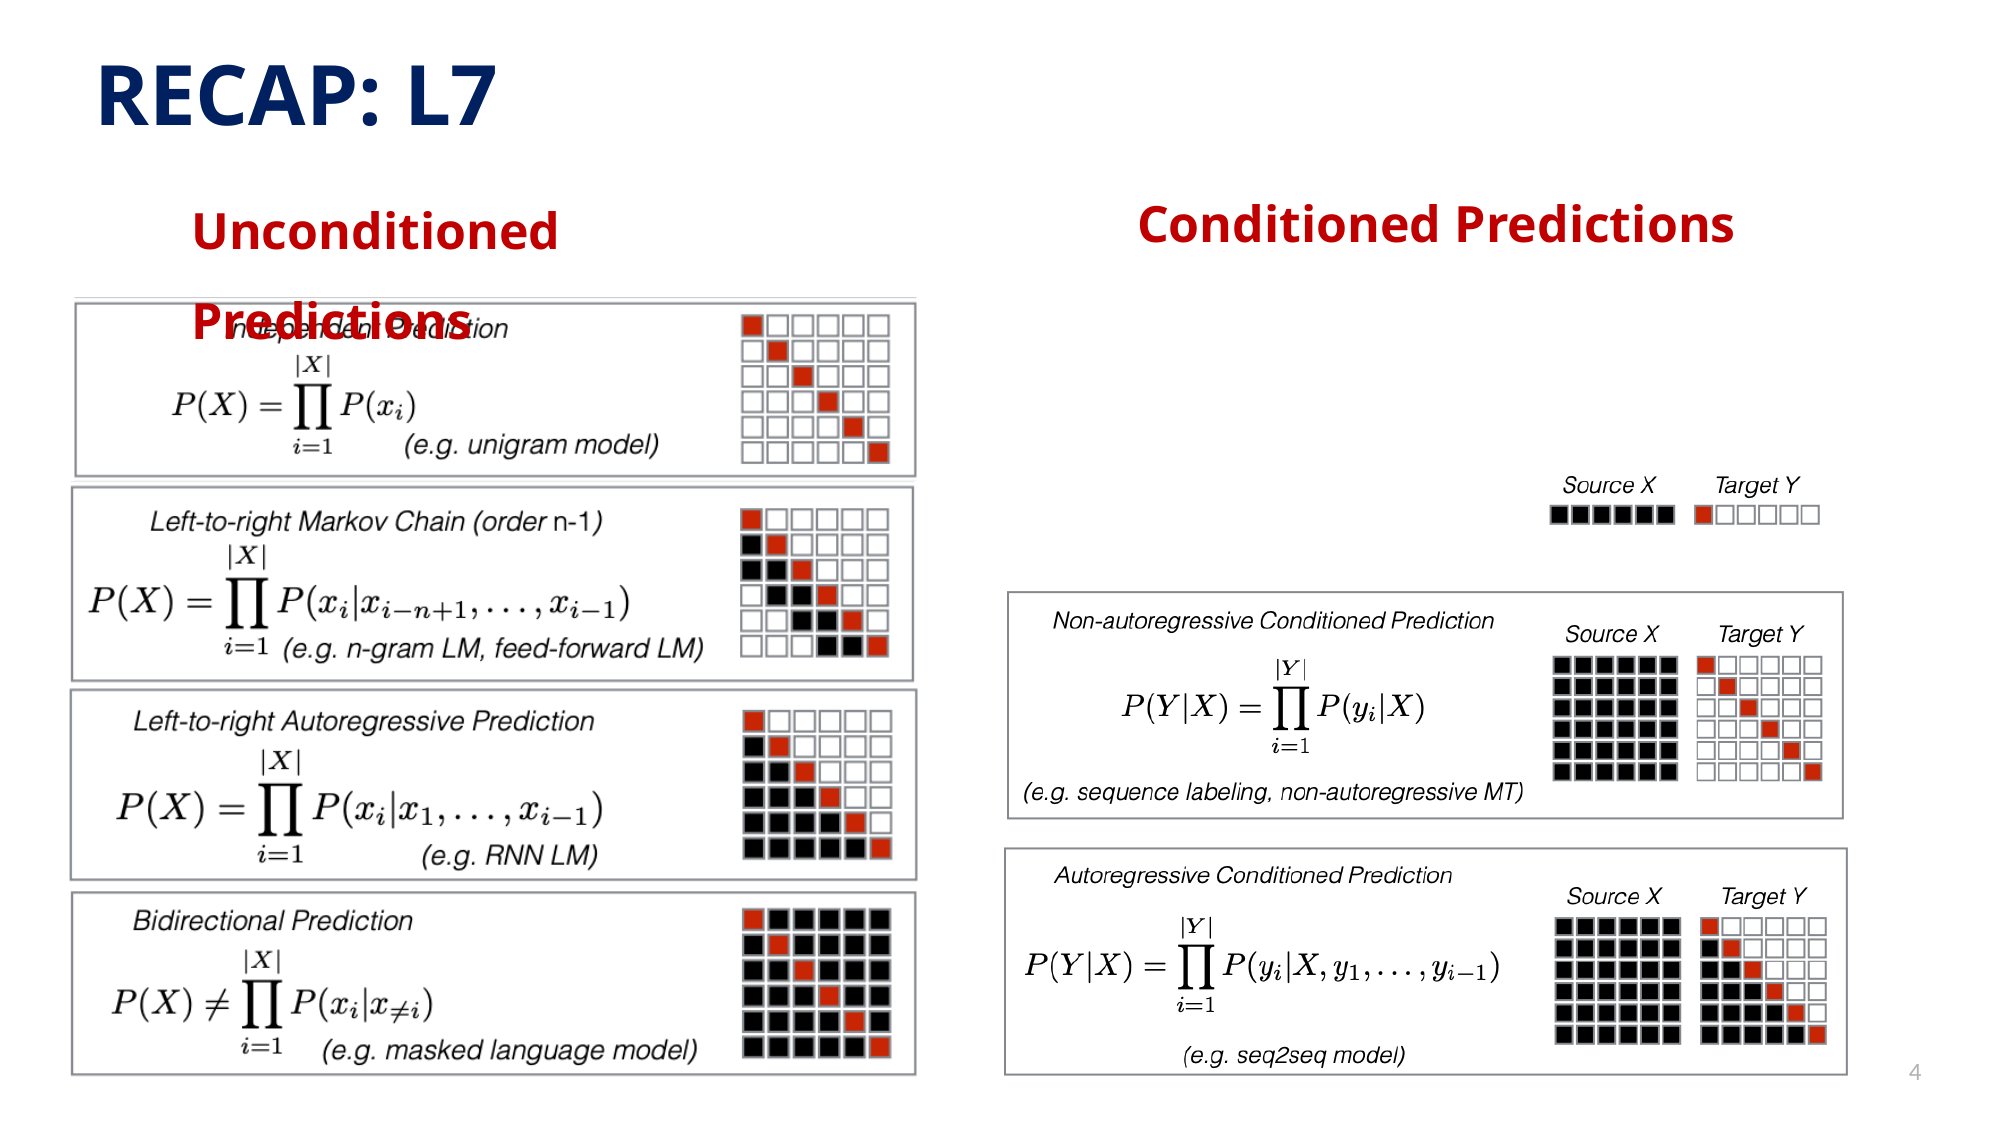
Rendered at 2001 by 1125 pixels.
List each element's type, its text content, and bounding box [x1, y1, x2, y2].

picture [999, 585, 1850, 823]
title RECAP: L7 [79, 45, 1000, 147]
text_box Conditioned Predictions [1122, 155, 1794, 259]
text_box Unconditioned Predictions [176, 162, 848, 267]
picture [999, 843, 1850, 1080]
picture [63, 889, 920, 1080]
slide_number 4 [1486, 1040, 1937, 1101]
picture [1548, 459, 1822, 526]
picture [63, 297, 921, 884]
